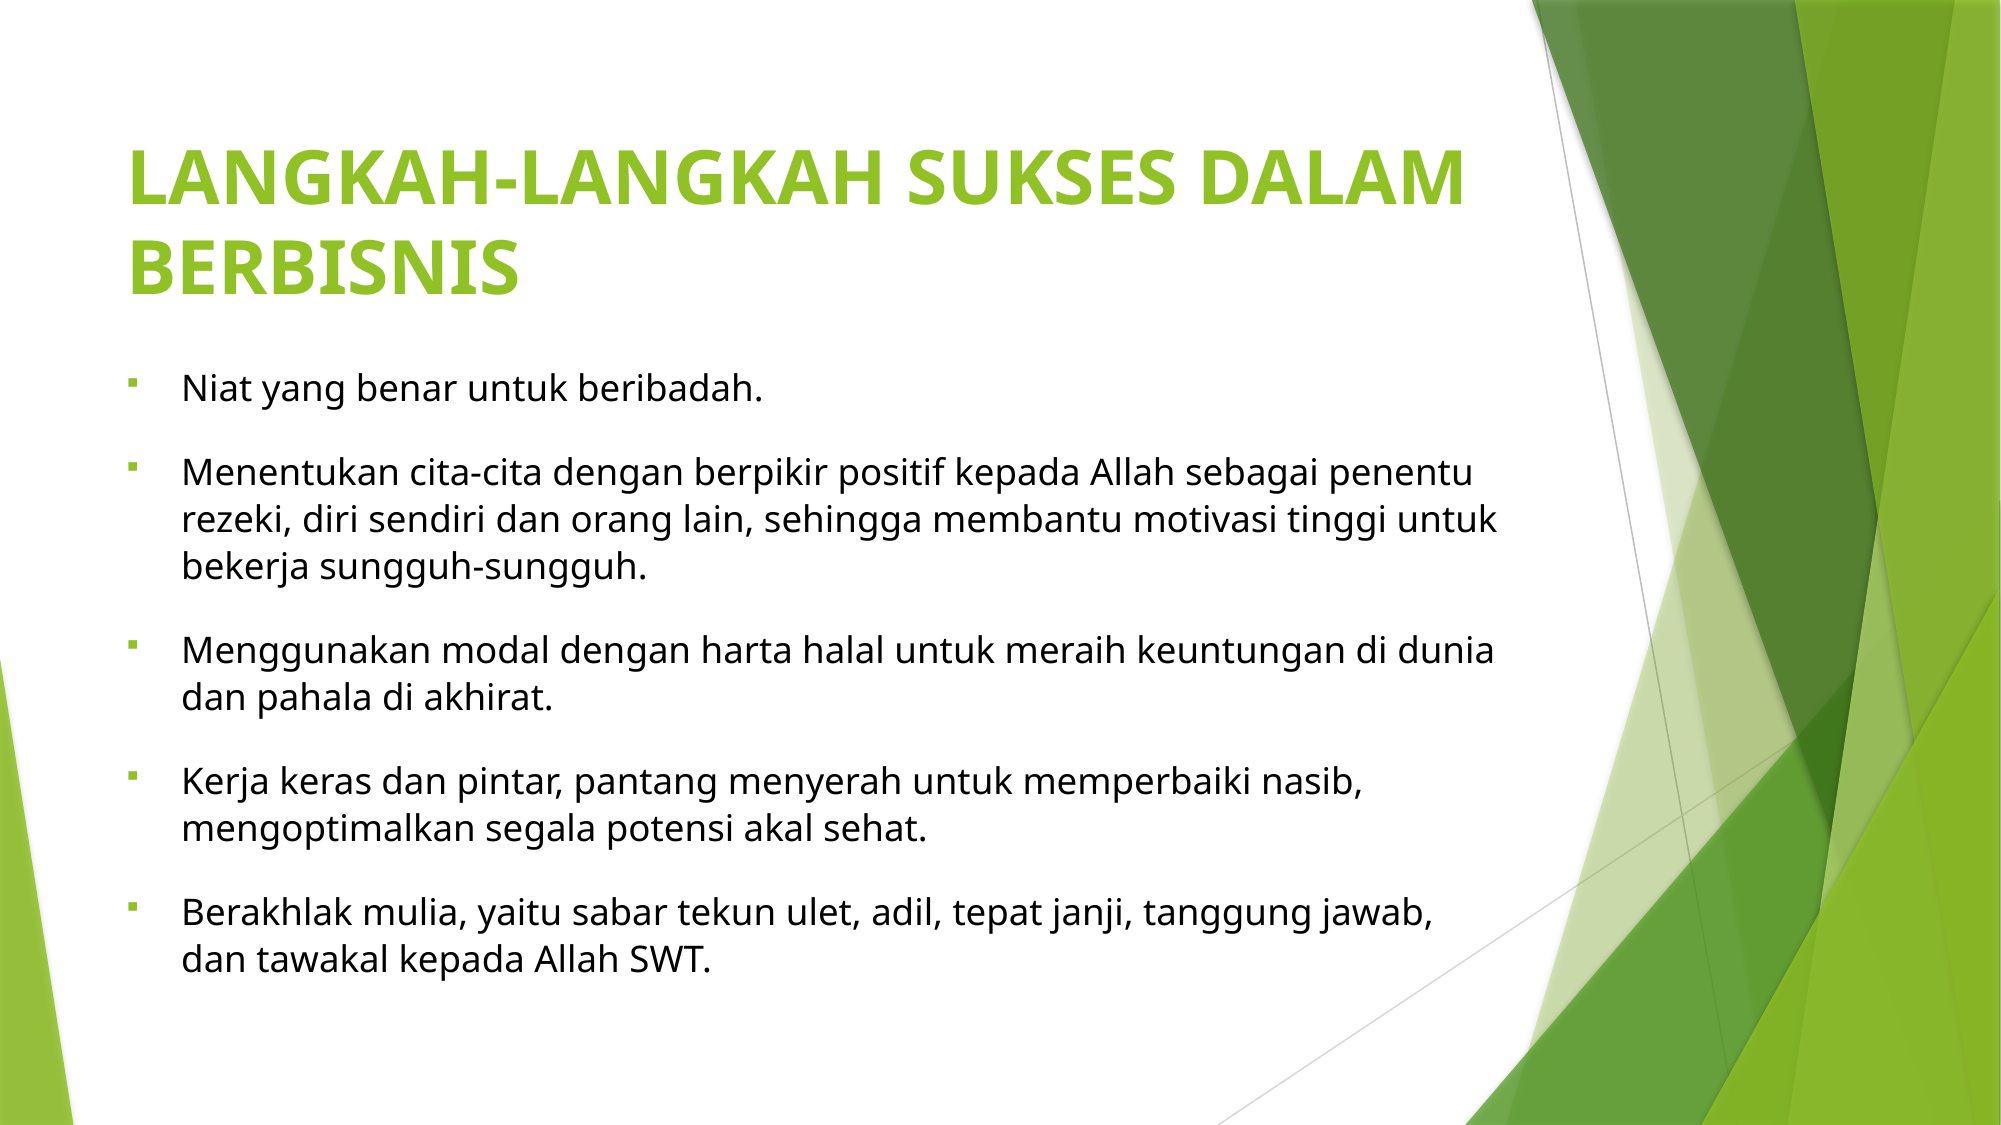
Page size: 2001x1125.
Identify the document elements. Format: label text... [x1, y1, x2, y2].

list Niat yang benar untuk beribadah. Menentukan cita-cita dengan berpikir positif kepada Allah sebagai penentu rezeki, diri sendiri dan orang lain, sehingga membantu motivasi tinggi untuk bekerja sungguh-sungguh. Menggunakan modal dengan harta halal untuk meraih keuntungan di dunia dan pahala di akhirat. Kerja keras dan pintar, pantang menyerah untuk memperbaiki nasib, mengoptimalkan segala potensi akal sehat. Berakhlak mulia, yaitu sabar tekun ulet, adil, tepat janji, tanggung jawab, dan tawakal kepada Allah SWT. [111, 354, 1522, 992]
title LANGKAH-LANGKAH SUKSES DALAM BERBISNIS [111, 99, 1522, 317]
